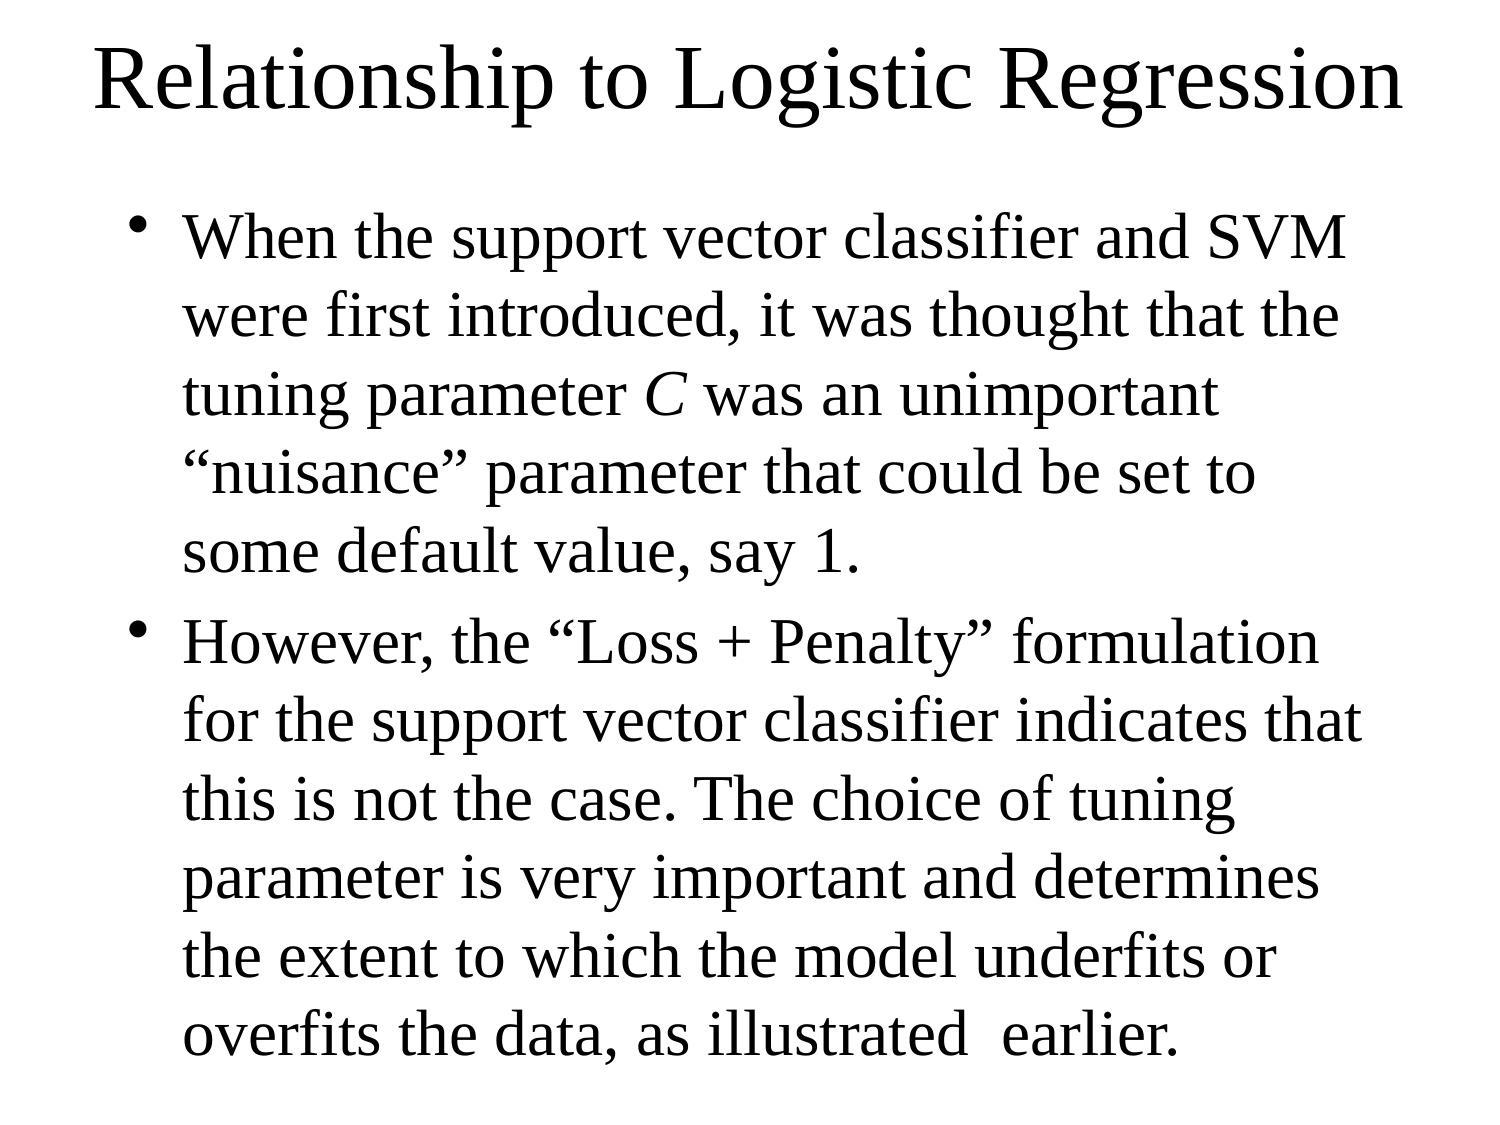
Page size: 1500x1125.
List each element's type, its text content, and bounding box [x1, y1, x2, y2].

title Relationship to Logistic Regression [0, 1, 1500, 143]
list When the support vector classifier and SVM were first introduced, it was thought that the tuning parameter C was an unimportant “nuisance” parameter that could be set to some default value, say 1. However, the “Loss + Penalty” formulation for the support vector classifier indicates that this is not the case. The choice of tuning parameter is very important and determines the extent to which the model underfits or overfits the data, as illustrated earlier. [112, 185, 1388, 1088]
